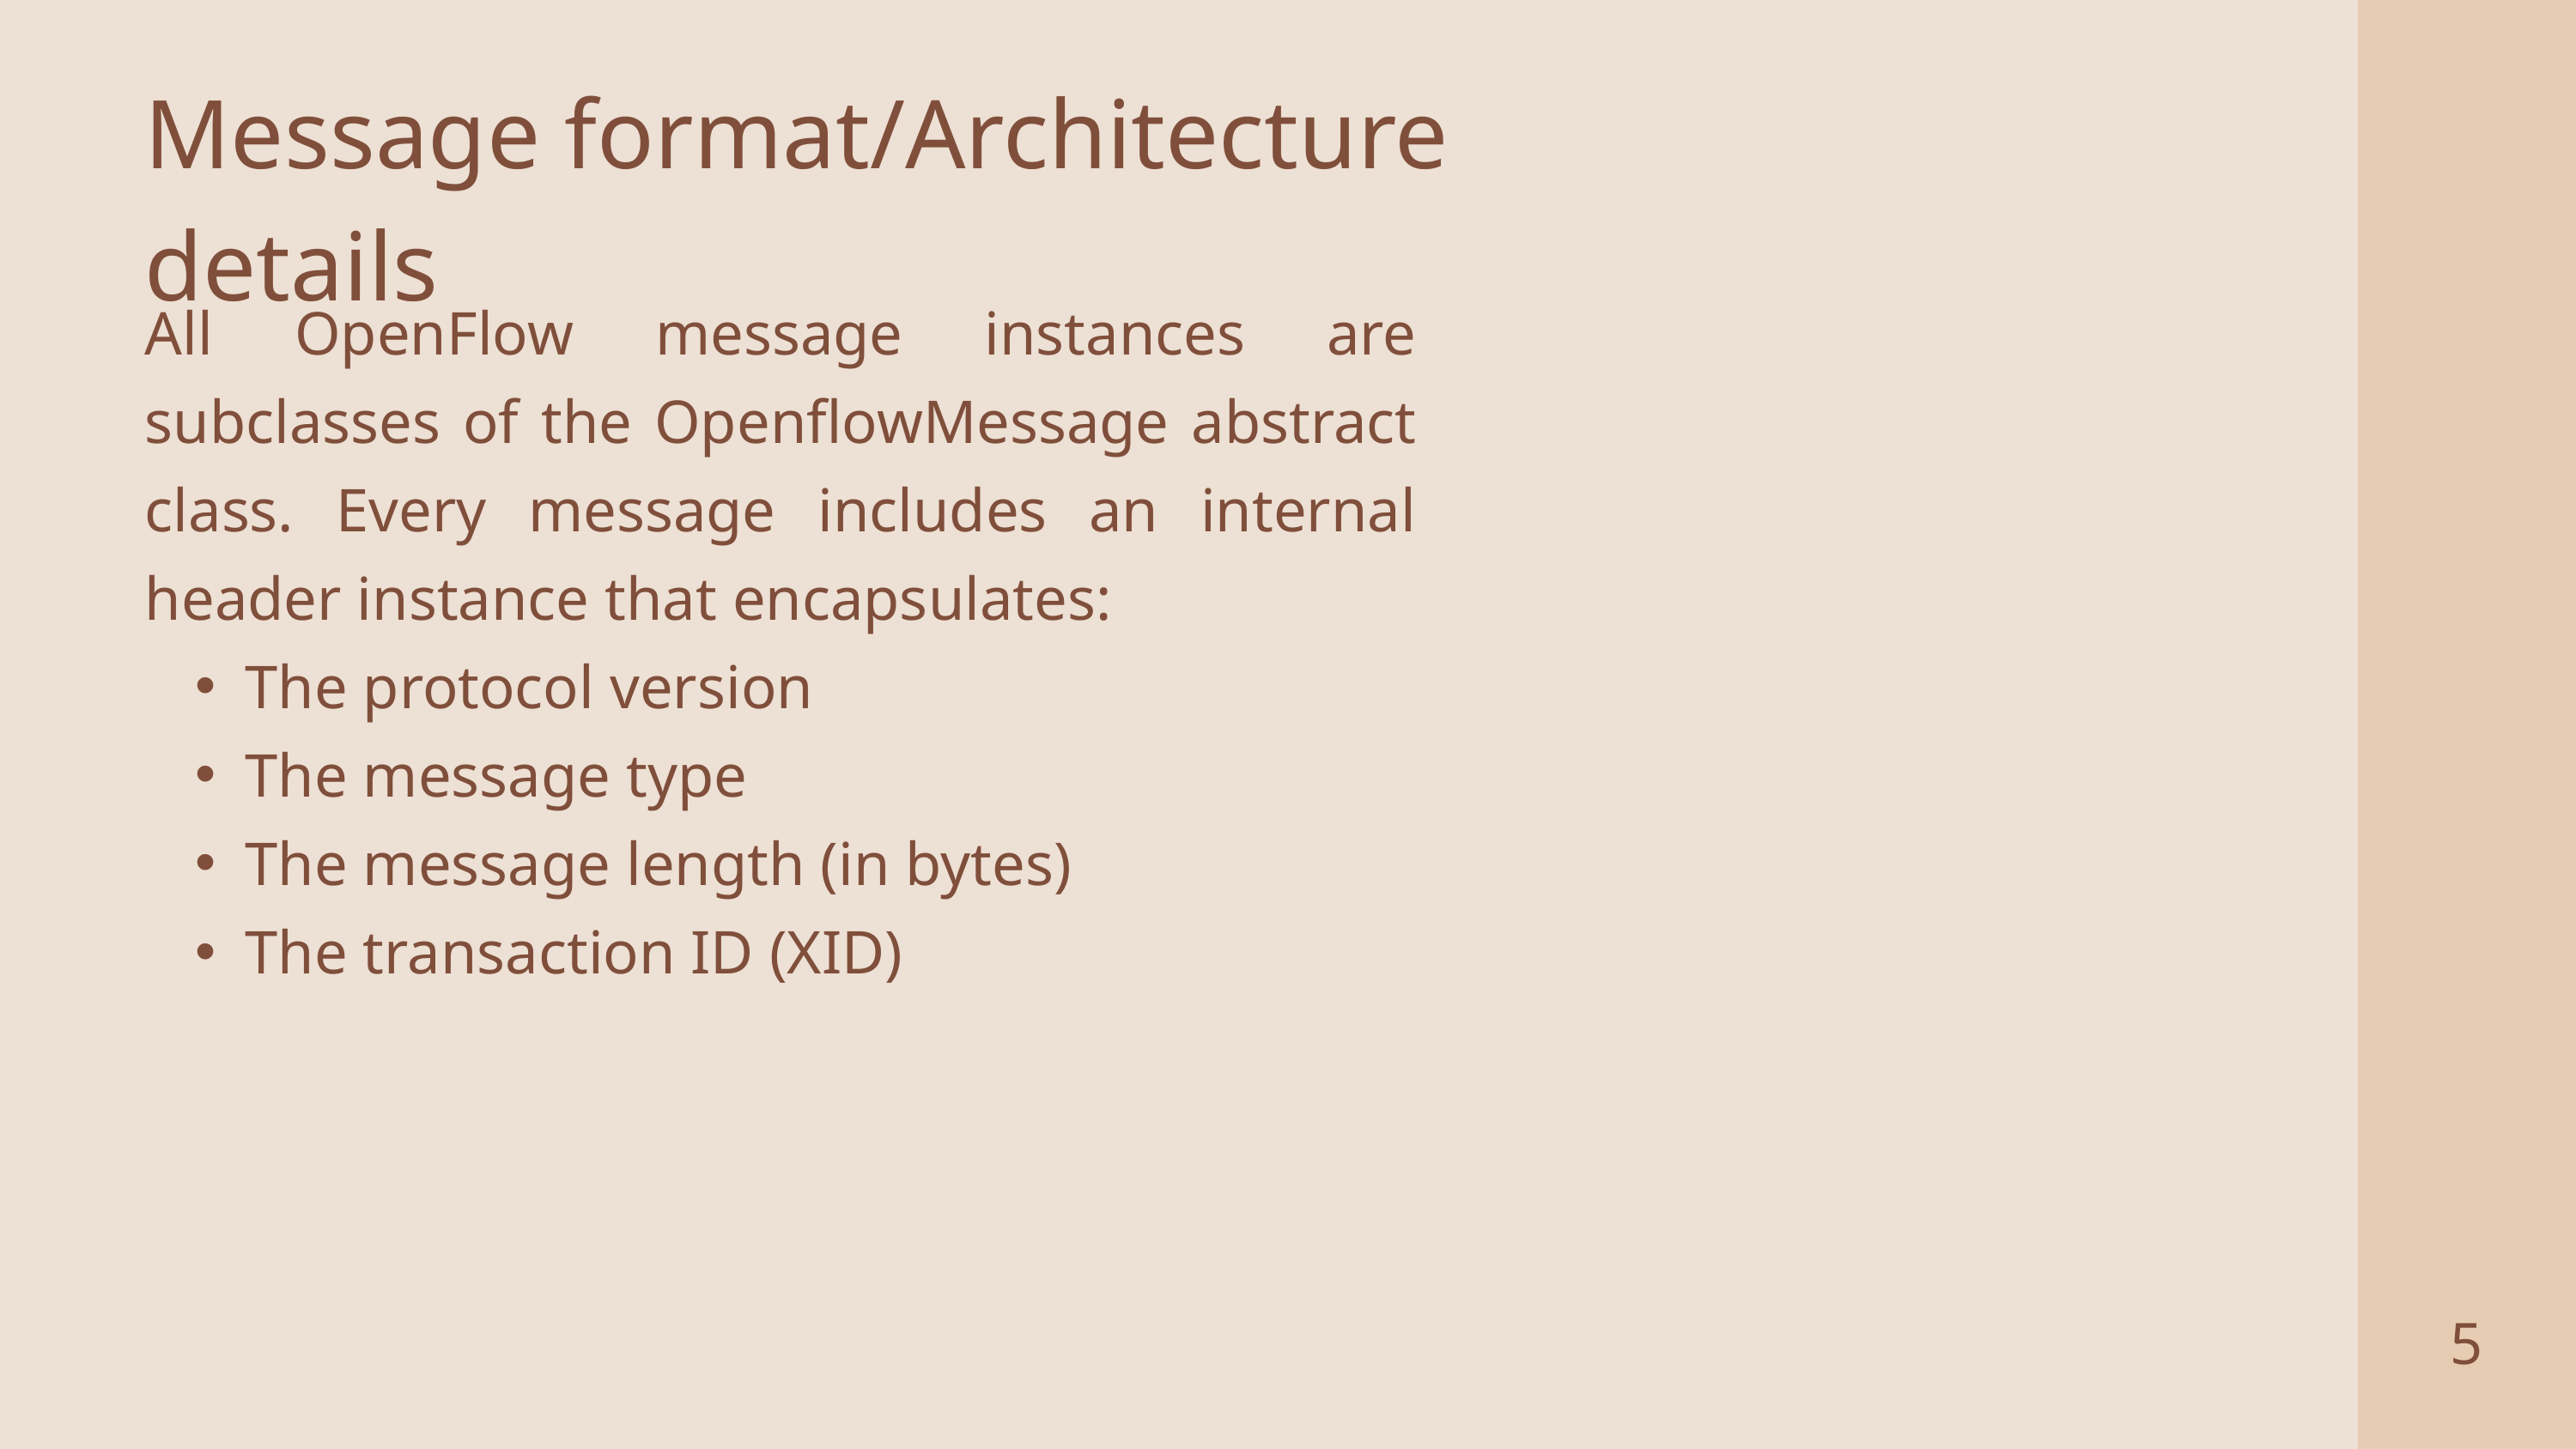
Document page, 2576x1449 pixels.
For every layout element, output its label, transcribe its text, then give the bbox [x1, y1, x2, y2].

text_box All OpenFlow message instances are subclasses of the OpenflowMessage abstract class. Every message includes an internal header instance that encapsulates: The protocol version The message type The message length (in bytes) The transaction ID (XID) [144, 277, 1417, 1075]
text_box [2357, 0, 2576, 1449]
text_box Message format/Architecture details [144, 54, 1705, 320]
